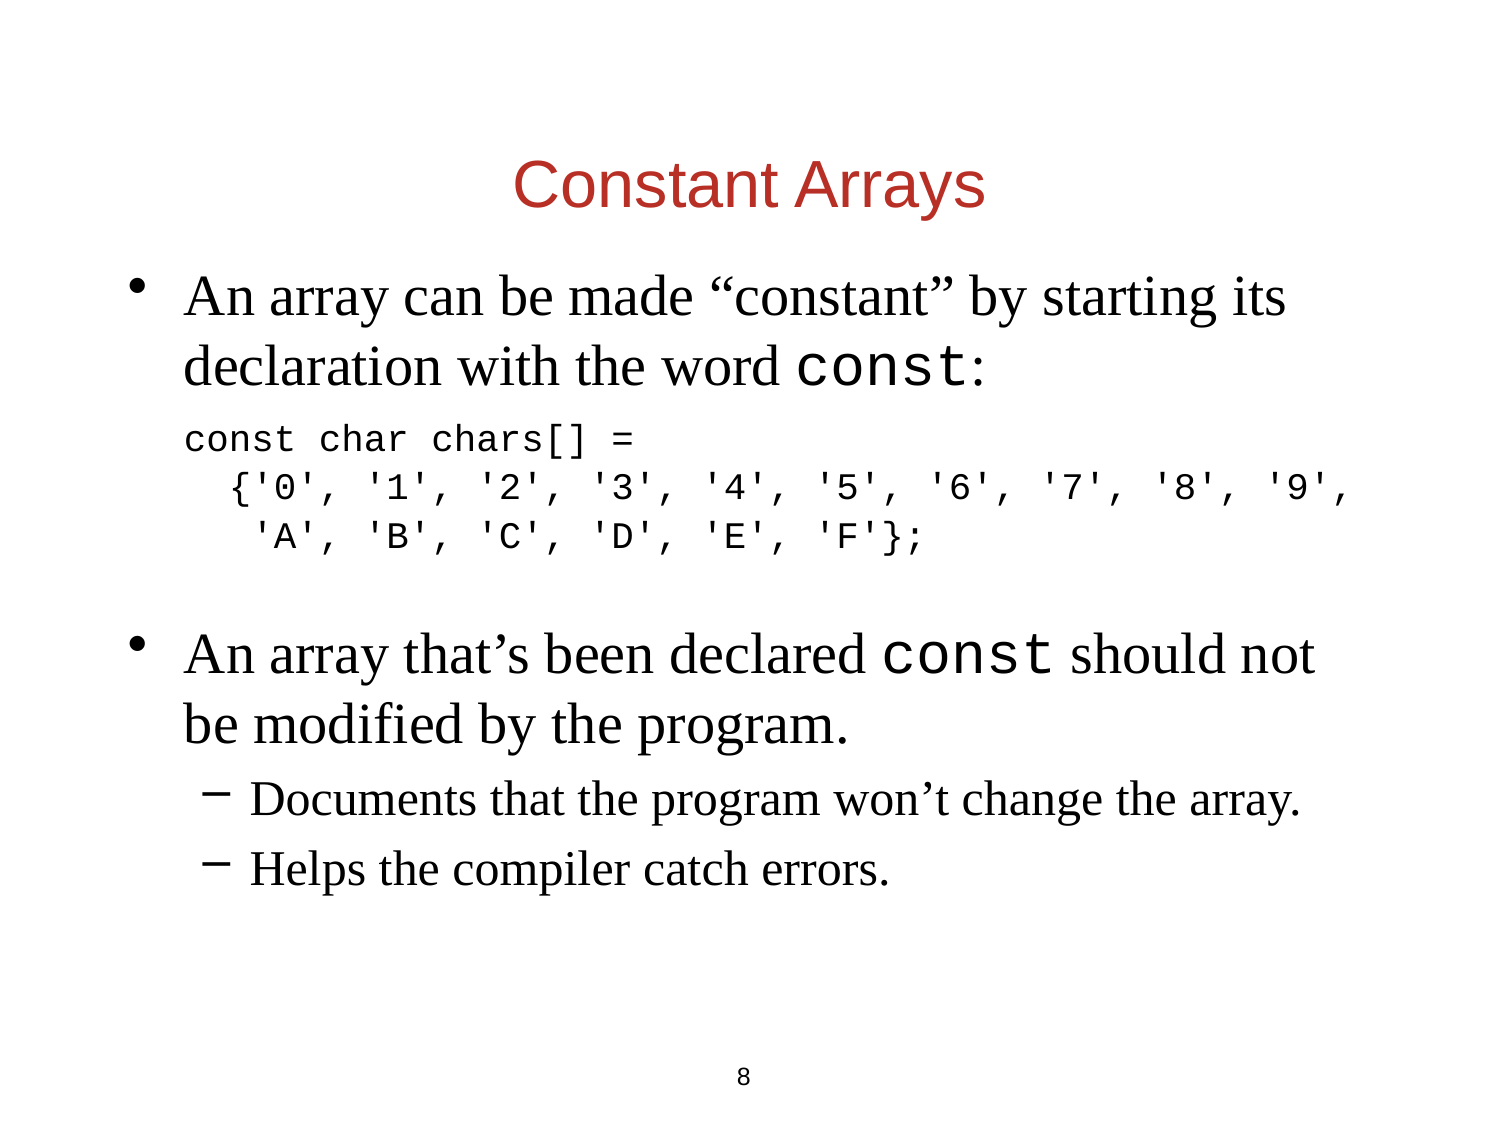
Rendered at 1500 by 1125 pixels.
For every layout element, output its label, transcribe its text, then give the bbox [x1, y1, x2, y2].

slide_number 8 [687, 1049, 801, 1101]
title Constant Arrays [112, 125, 1388, 238]
list An array can be made “constant” by starting its declaration with the word const: const char chars[] = {'0', '1', '2', '3', '4', '5', '6', '7', '8', '9', 'A', 'B', 'C', 'D', 'E', 'F'}; An array that’s been declared const should not be modified by the program. Documents that the program won’t change the array. Helps the compiler catch errors. [112, 249, 1388, 1038]
